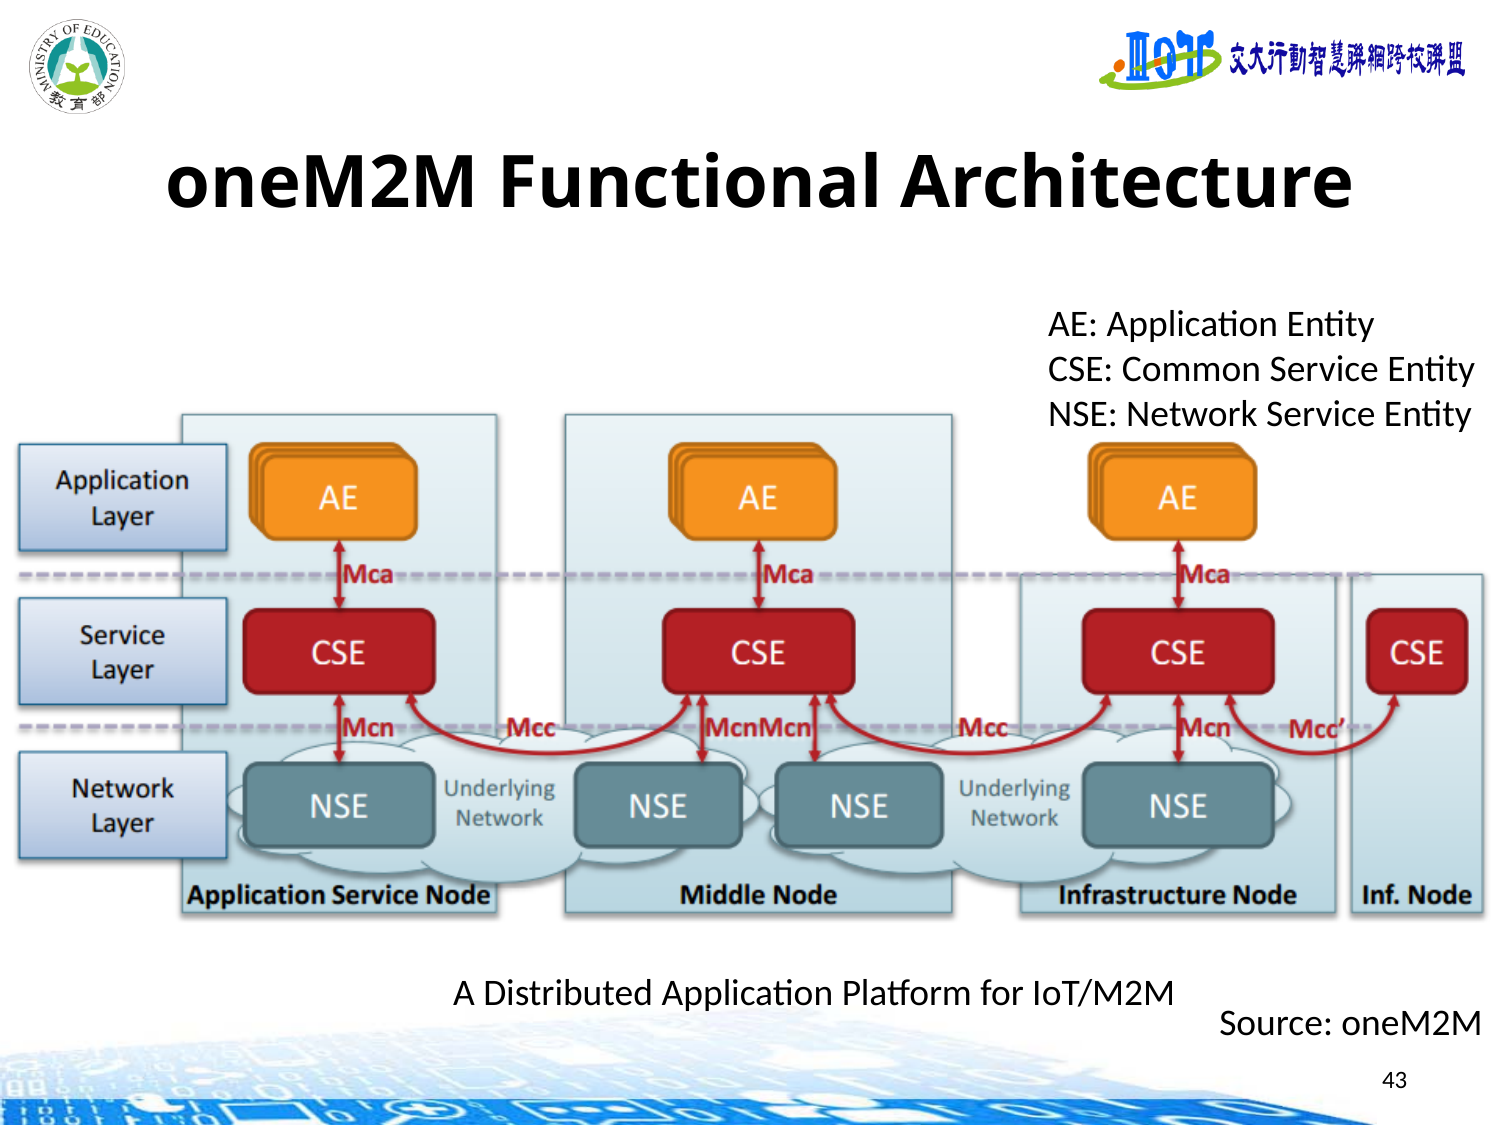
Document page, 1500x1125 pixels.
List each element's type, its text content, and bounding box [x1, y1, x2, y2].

text_box AE: Application Entity CSE: Common Service Entity NSE: Network Service Entity [1033, 291, 1491, 384]
picture [0, 987, 1377, 1125]
title oneM2M Functional Architecture [75, 101, 1464, 256]
picture [13, 386, 1494, 923]
text_box Source: oneM2M [1204, 990, 1498, 1051]
slide_number 43 [1367, 1056, 1464, 1117]
picture [1099, 30, 1465, 90]
picture [29, 19, 125, 114]
text_box A Distributed Application Platform for IoT/M2M [438, 960, 1191, 1021]
